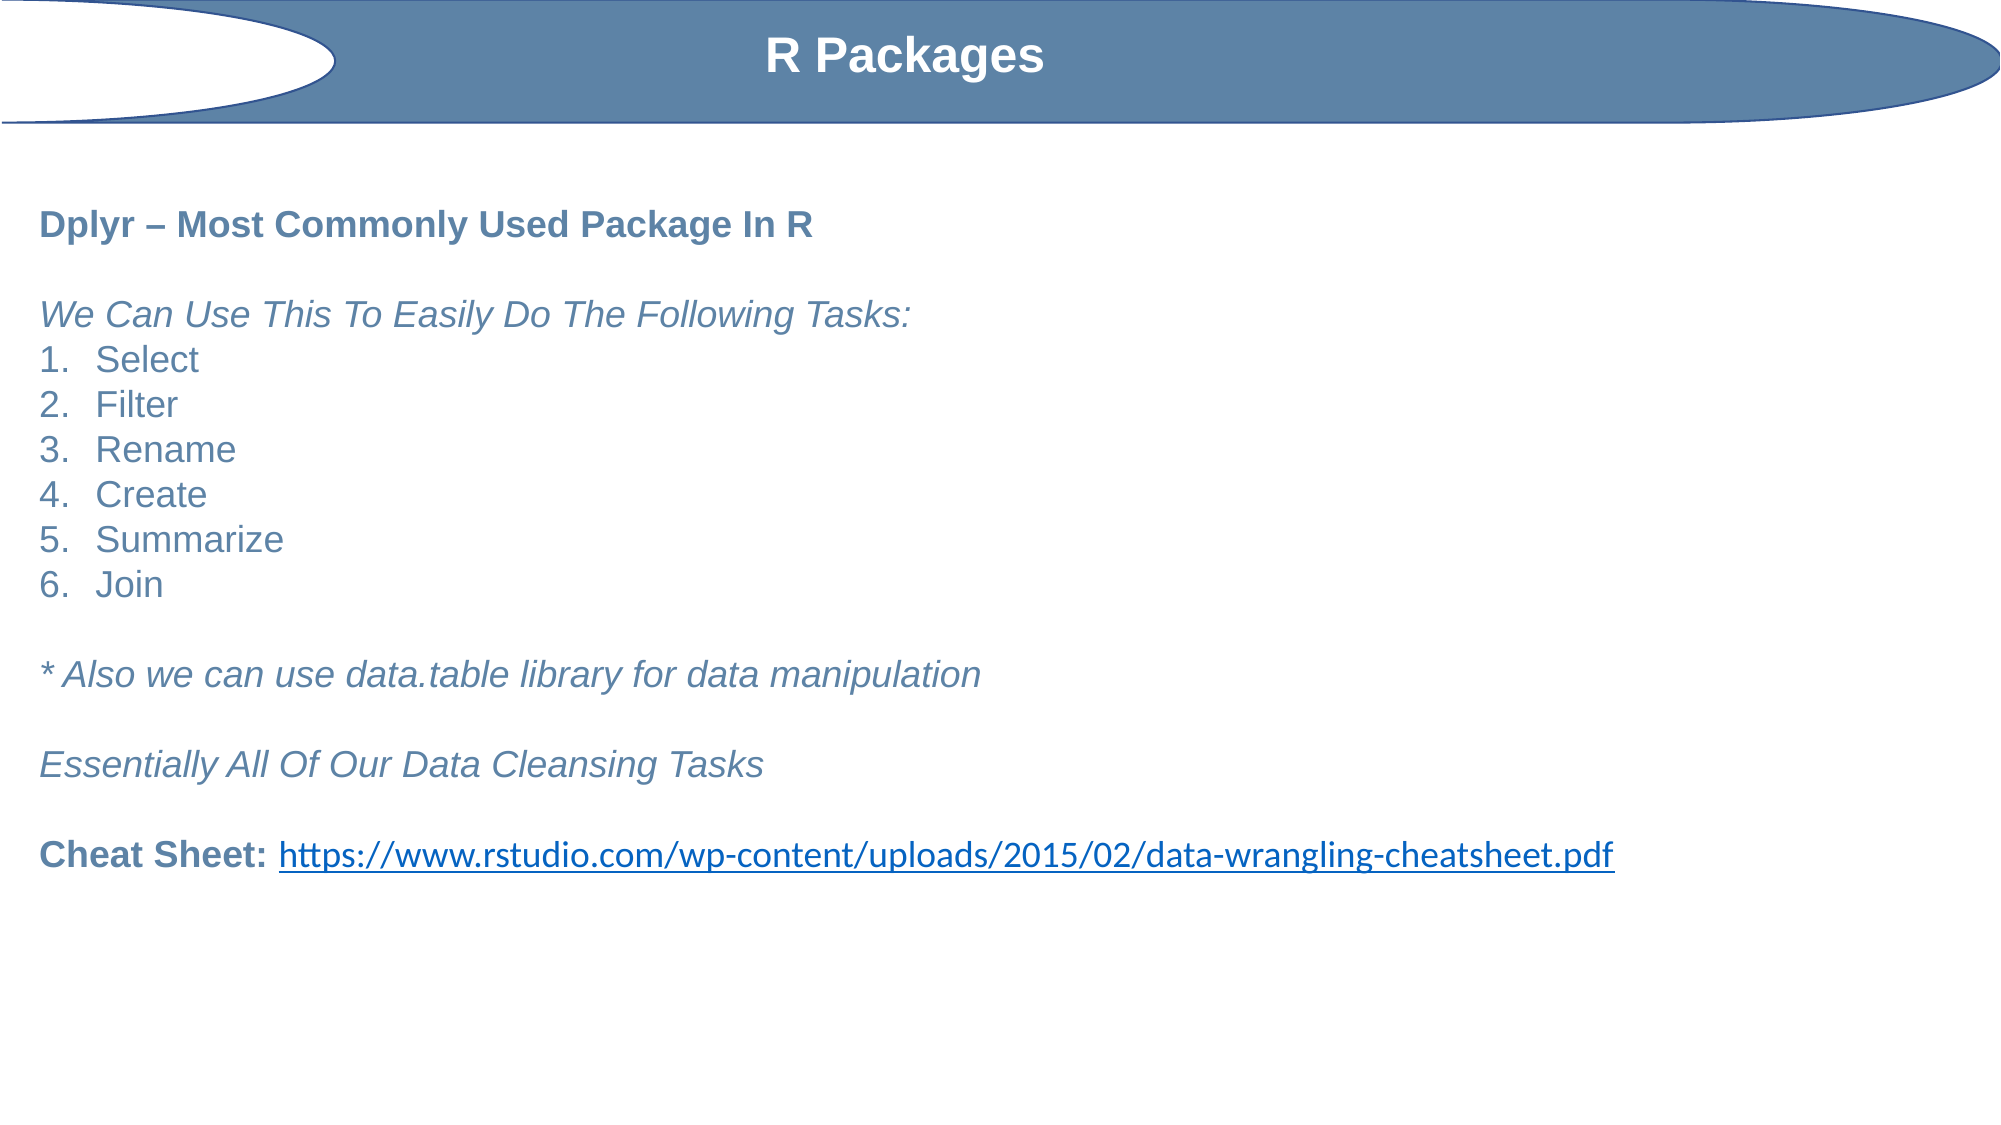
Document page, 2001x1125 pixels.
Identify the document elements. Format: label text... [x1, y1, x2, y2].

text_box Dplyr – Most Commonly Used Package In R We Can Use This To Easily Do The Following Tasks: Select Filter Rename Create Summarize Join * Also we can use data.table library for data manipulation Essentially All Of Our Data Cleansing Tasks Cheat Sheet: https://www.rstudio.com/wp-content/uploads/2015/02/data-wrangling-cheatsheet.pdf [24, 192, 1863, 883]
subtitle R Packages [416, 21, 1394, 102]
text_box [1, 0, 2000, 124]
